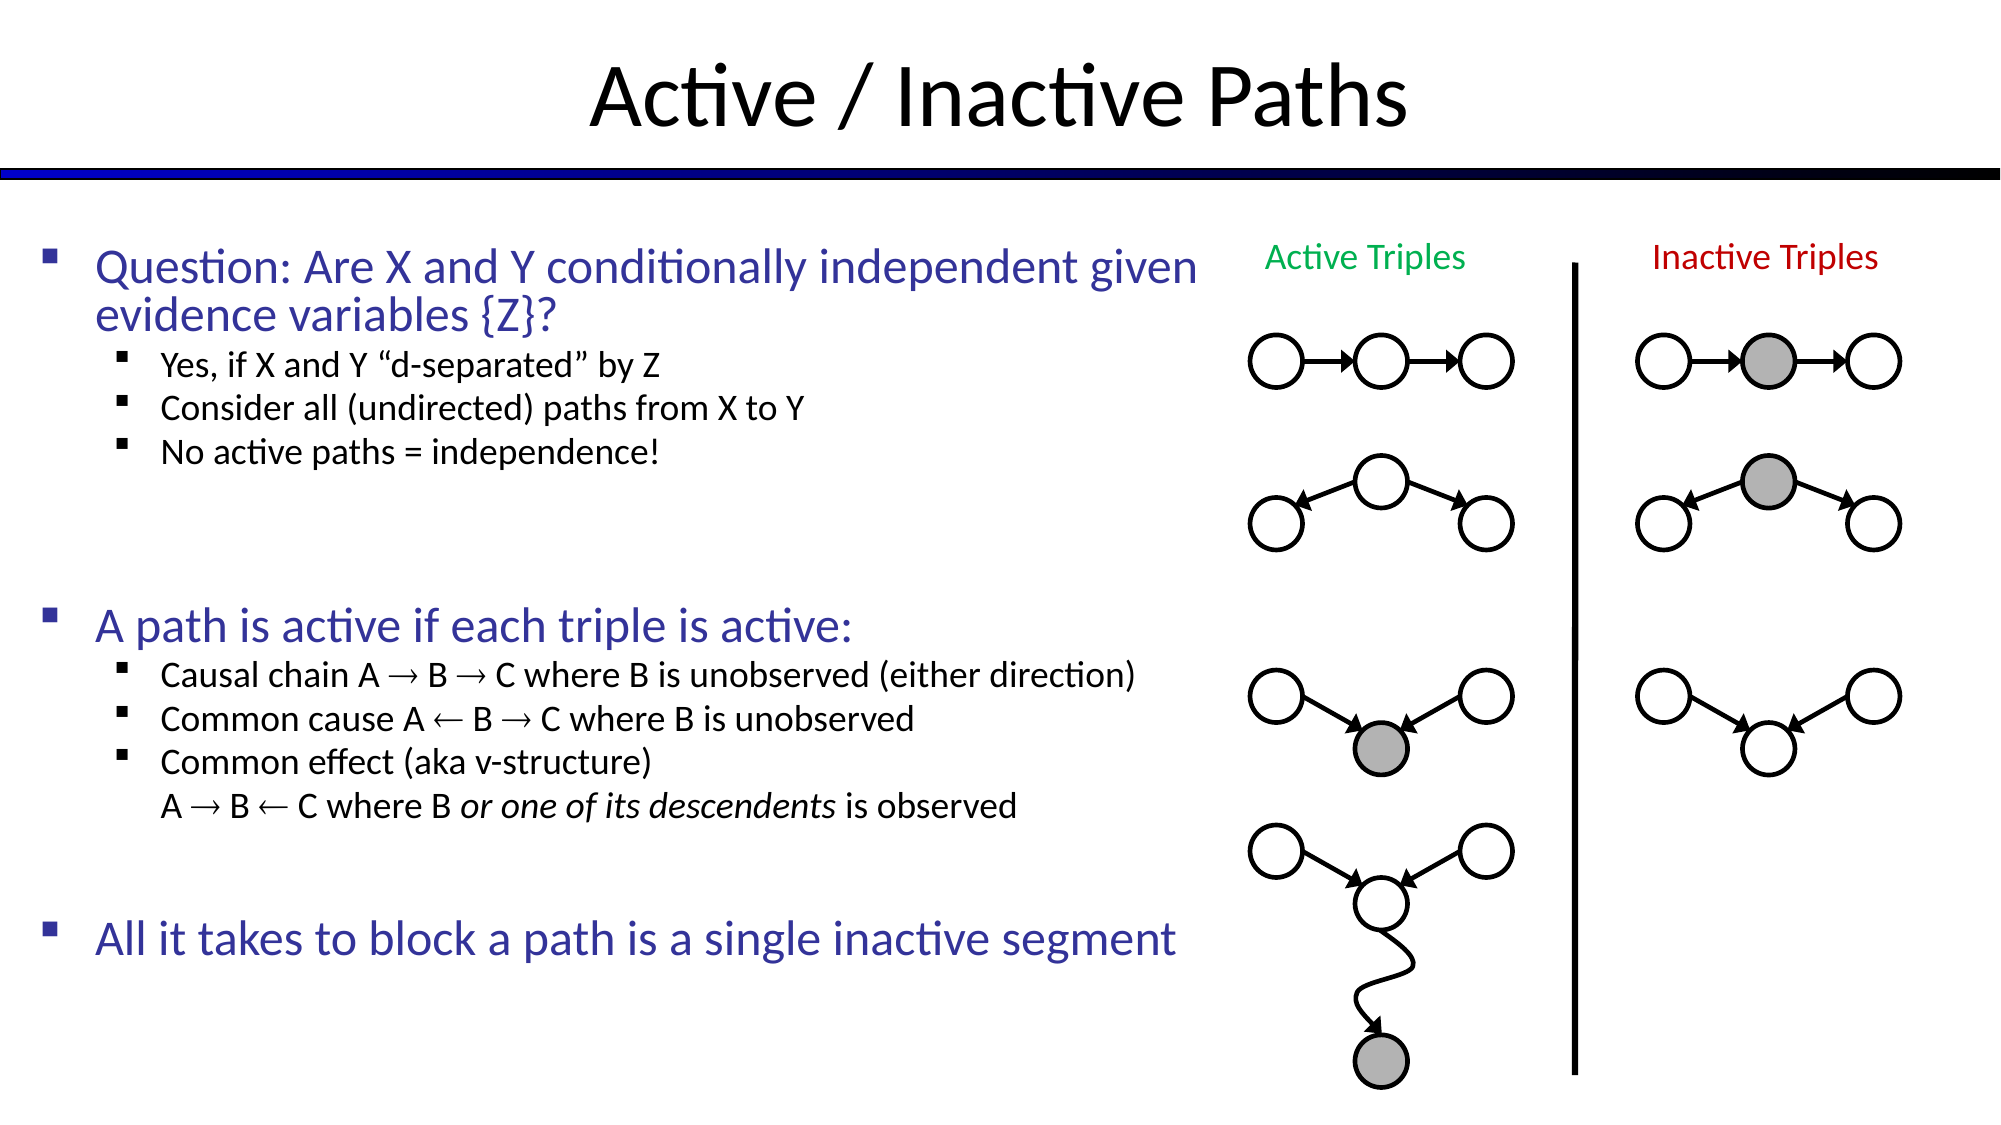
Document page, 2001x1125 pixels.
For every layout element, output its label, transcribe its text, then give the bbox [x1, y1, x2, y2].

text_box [1249, 455, 1513, 551]
title Active / Inactive Paths [0, 0, 2000, 184]
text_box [1249, 678, 1513, 776]
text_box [1249, 824, 1513, 1088]
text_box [1637, 334, 1901, 388]
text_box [1637, 678, 1901, 776]
text_box Active Triples [1250, 224, 1513, 285]
text_box Inactive Triples [1637, 224, 1925, 285]
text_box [1637, 455, 1901, 551]
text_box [1249, 334, 1513, 388]
list Question: Are X and Y conditionally independent given evidence variables {Z}? Yes, if X and Y “d-separated” by Z Consider all (undirected) paths from X to Y No active paths = independence! A path is active if each triple is active: Causal chain A  B  C where B is unobserved (either direction) Common cause A  B  C where B is unobserved Common effect (aka v-structure) A  B  C where B or one of its descendents is observed All it takes to block a path is a single inactive segment [23, 237, 1263, 1063]
